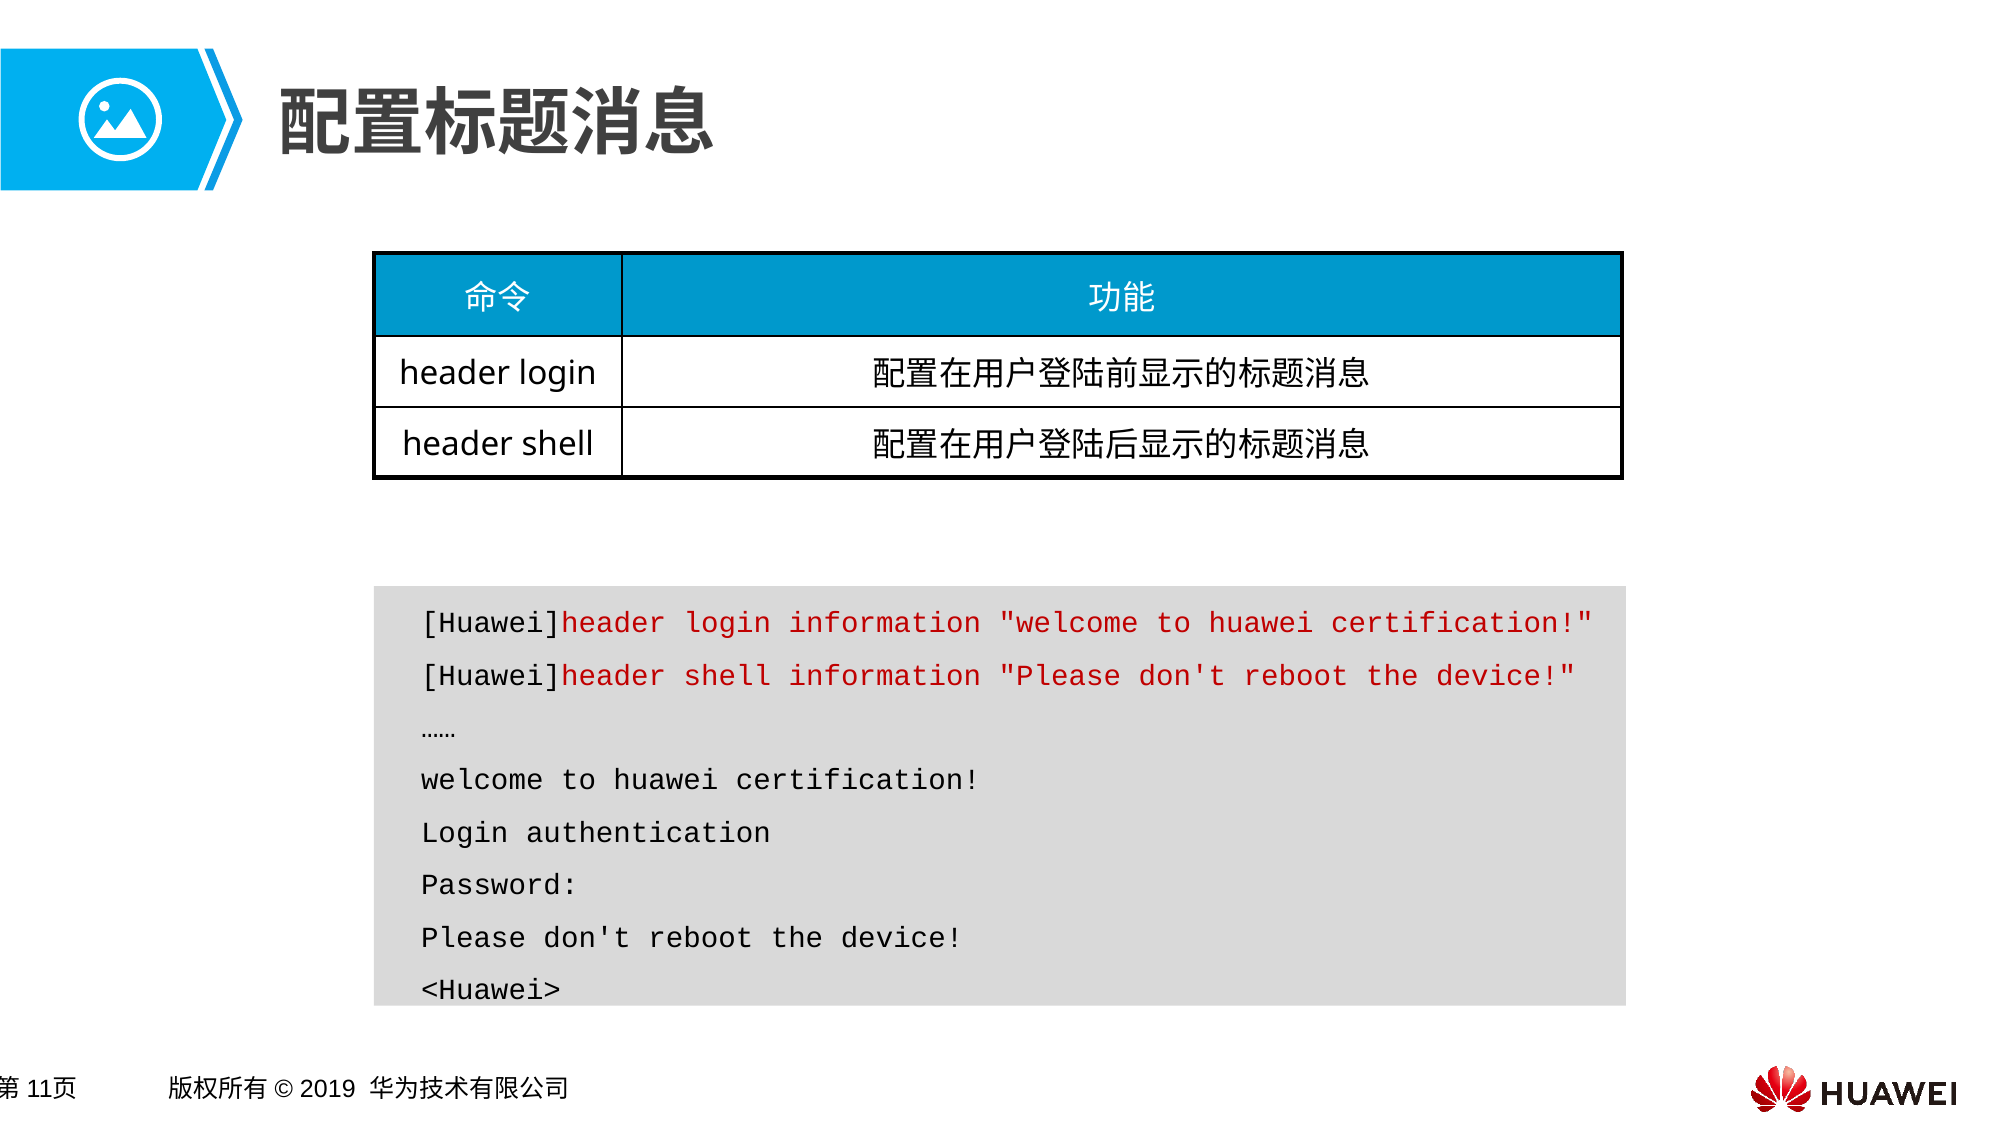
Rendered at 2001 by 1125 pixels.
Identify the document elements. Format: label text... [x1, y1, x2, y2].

table_cell 配置在用户登陆后显示的标题消息 [623, 408, 1620, 475]
picture [1751, 1066, 1956, 1112]
table_cell 配置在用户登陆前显示的标题消息 [623, 337, 1620, 406]
title 配置标题消息 [261, 67, 1875, 173]
table_header 功能 [623, 255, 1620, 335]
table_header 命令 [376, 255, 621, 335]
table_cell header login [376, 337, 621, 406]
table_cell header shell [376, 408, 621, 475]
text_box [Huawei]header login information "welcome to huawei certification!" [Huawei]header shell information "Please don't reboot the device!" …… welcome to huawei certification! Login authentication Password: Please don't reboot the device! <Huawei> [373, 586, 1626, 1006]
